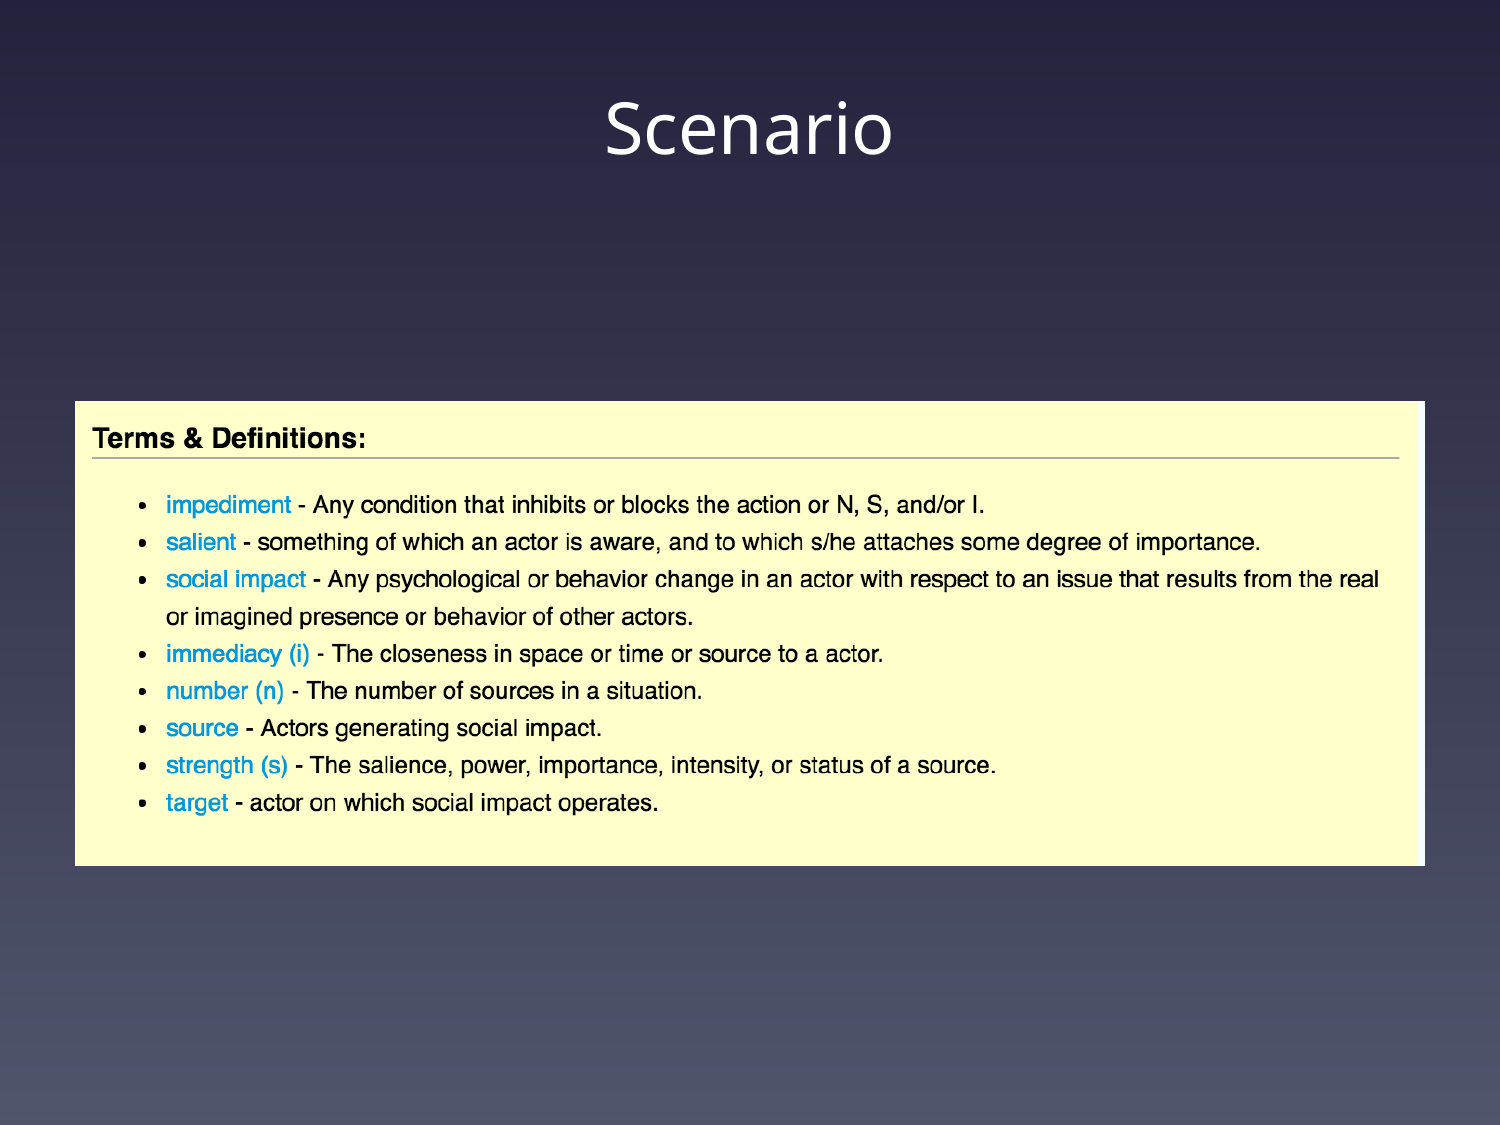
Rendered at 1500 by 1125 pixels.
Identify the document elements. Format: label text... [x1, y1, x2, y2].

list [74, 262, 1426, 1006]
title Scenario [75, 75, 1425, 261]
